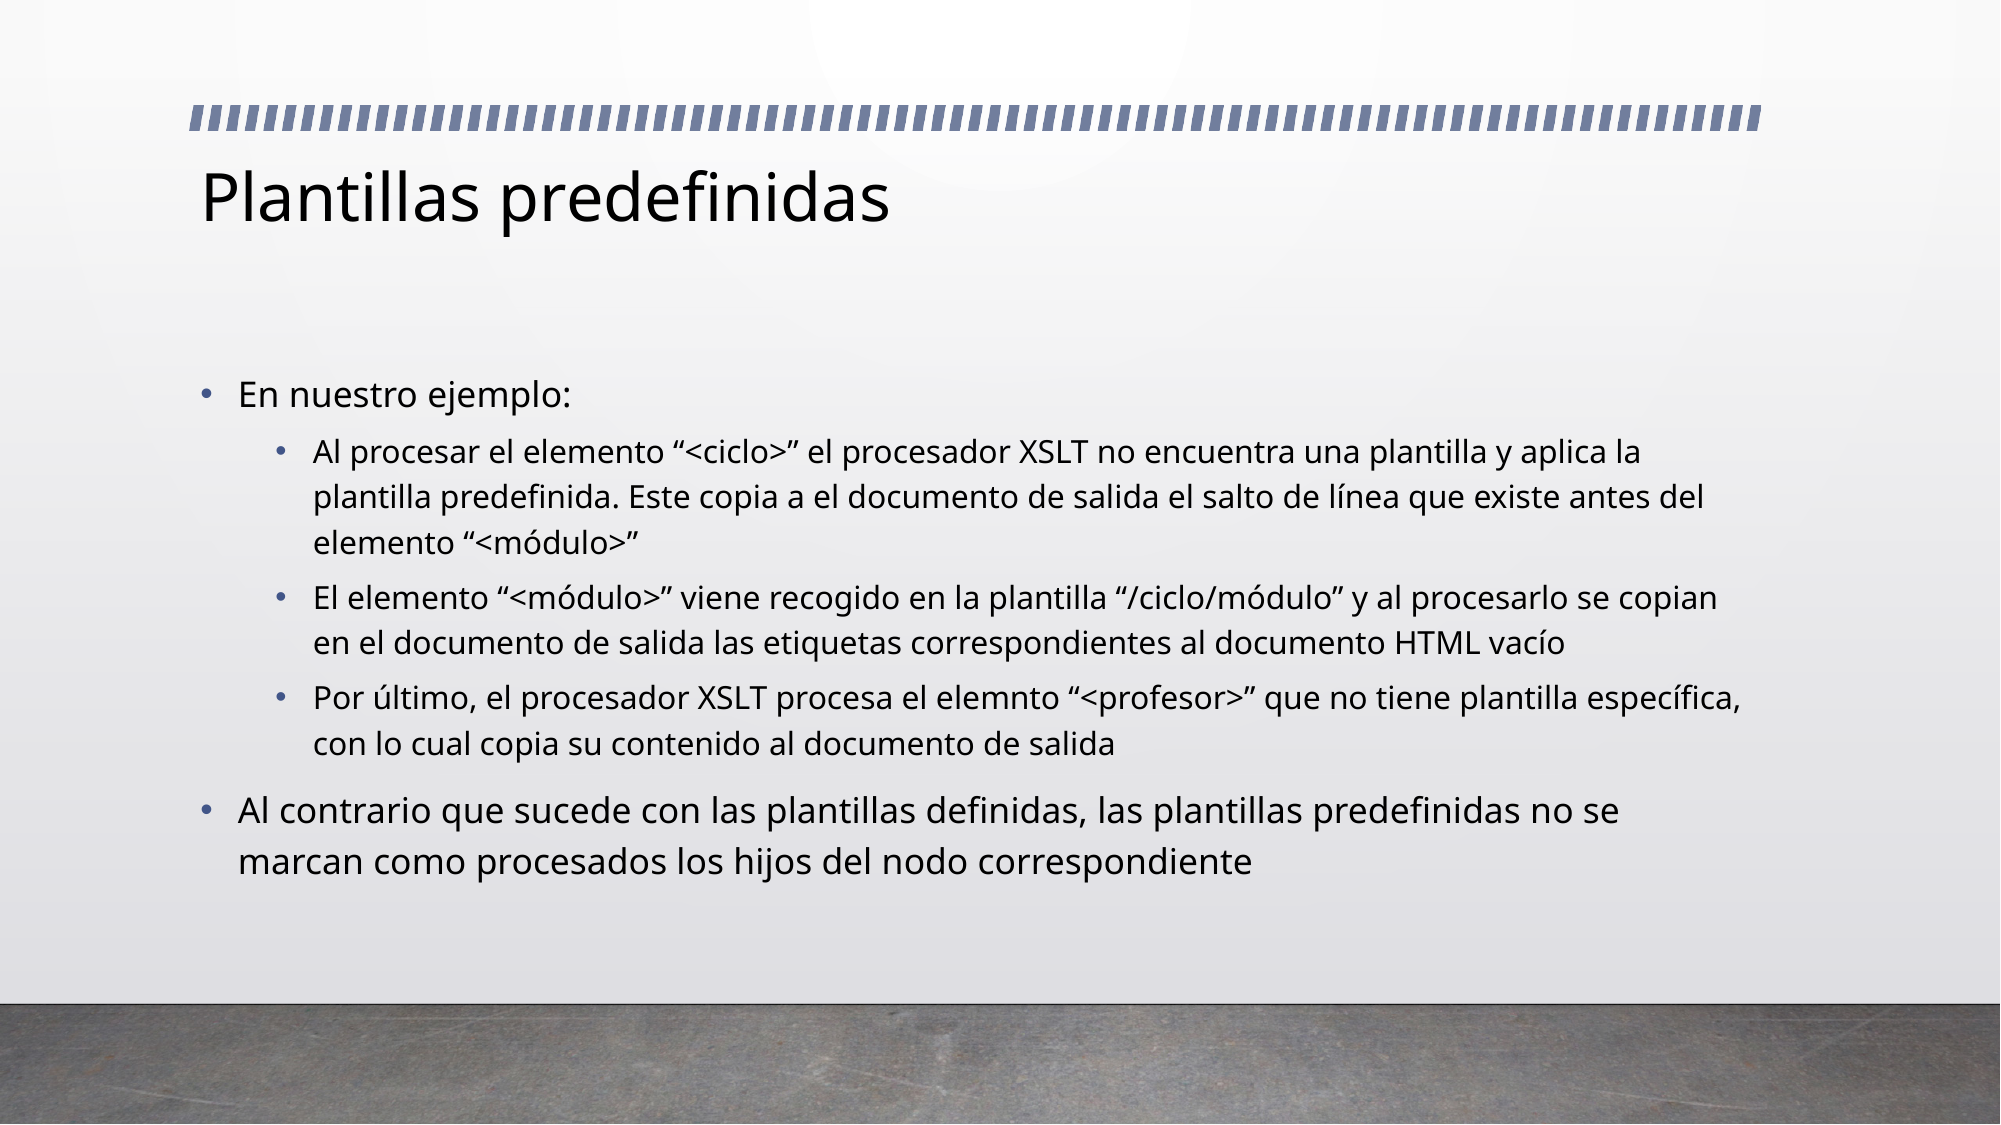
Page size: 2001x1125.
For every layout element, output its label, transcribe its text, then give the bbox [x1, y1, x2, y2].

picture [0, 1004, 2000, 1124]
title Plantillas predefinidas [185, 156, 1761, 329]
list En nuestro ejemplo: Al procesar el elemento “<ciclo>” el procesador XSLT no encuentra una plantilla y aplica la plantilla predefinida. Este copia a el documento de salida el salto de línea que existe antes del elemento “<módulo>” El elemento “<módulo>” viene recogido en la plantilla “/ciclo/módulo” y al procesarlo se copian en el documento de salida las etiquetas correspondientes al documento HTML vacío Por último, el procesador XSLT procesa el elemnto “<profesor>” que no tiene plantilla específica, con lo cual copia su contenido al documento de salida Al contrario que sucede con las plantillas definidas, las plantillas predefinidas no se marcan como procesados los hijos del nodo correspondiente [185, 356, 1761, 897]
